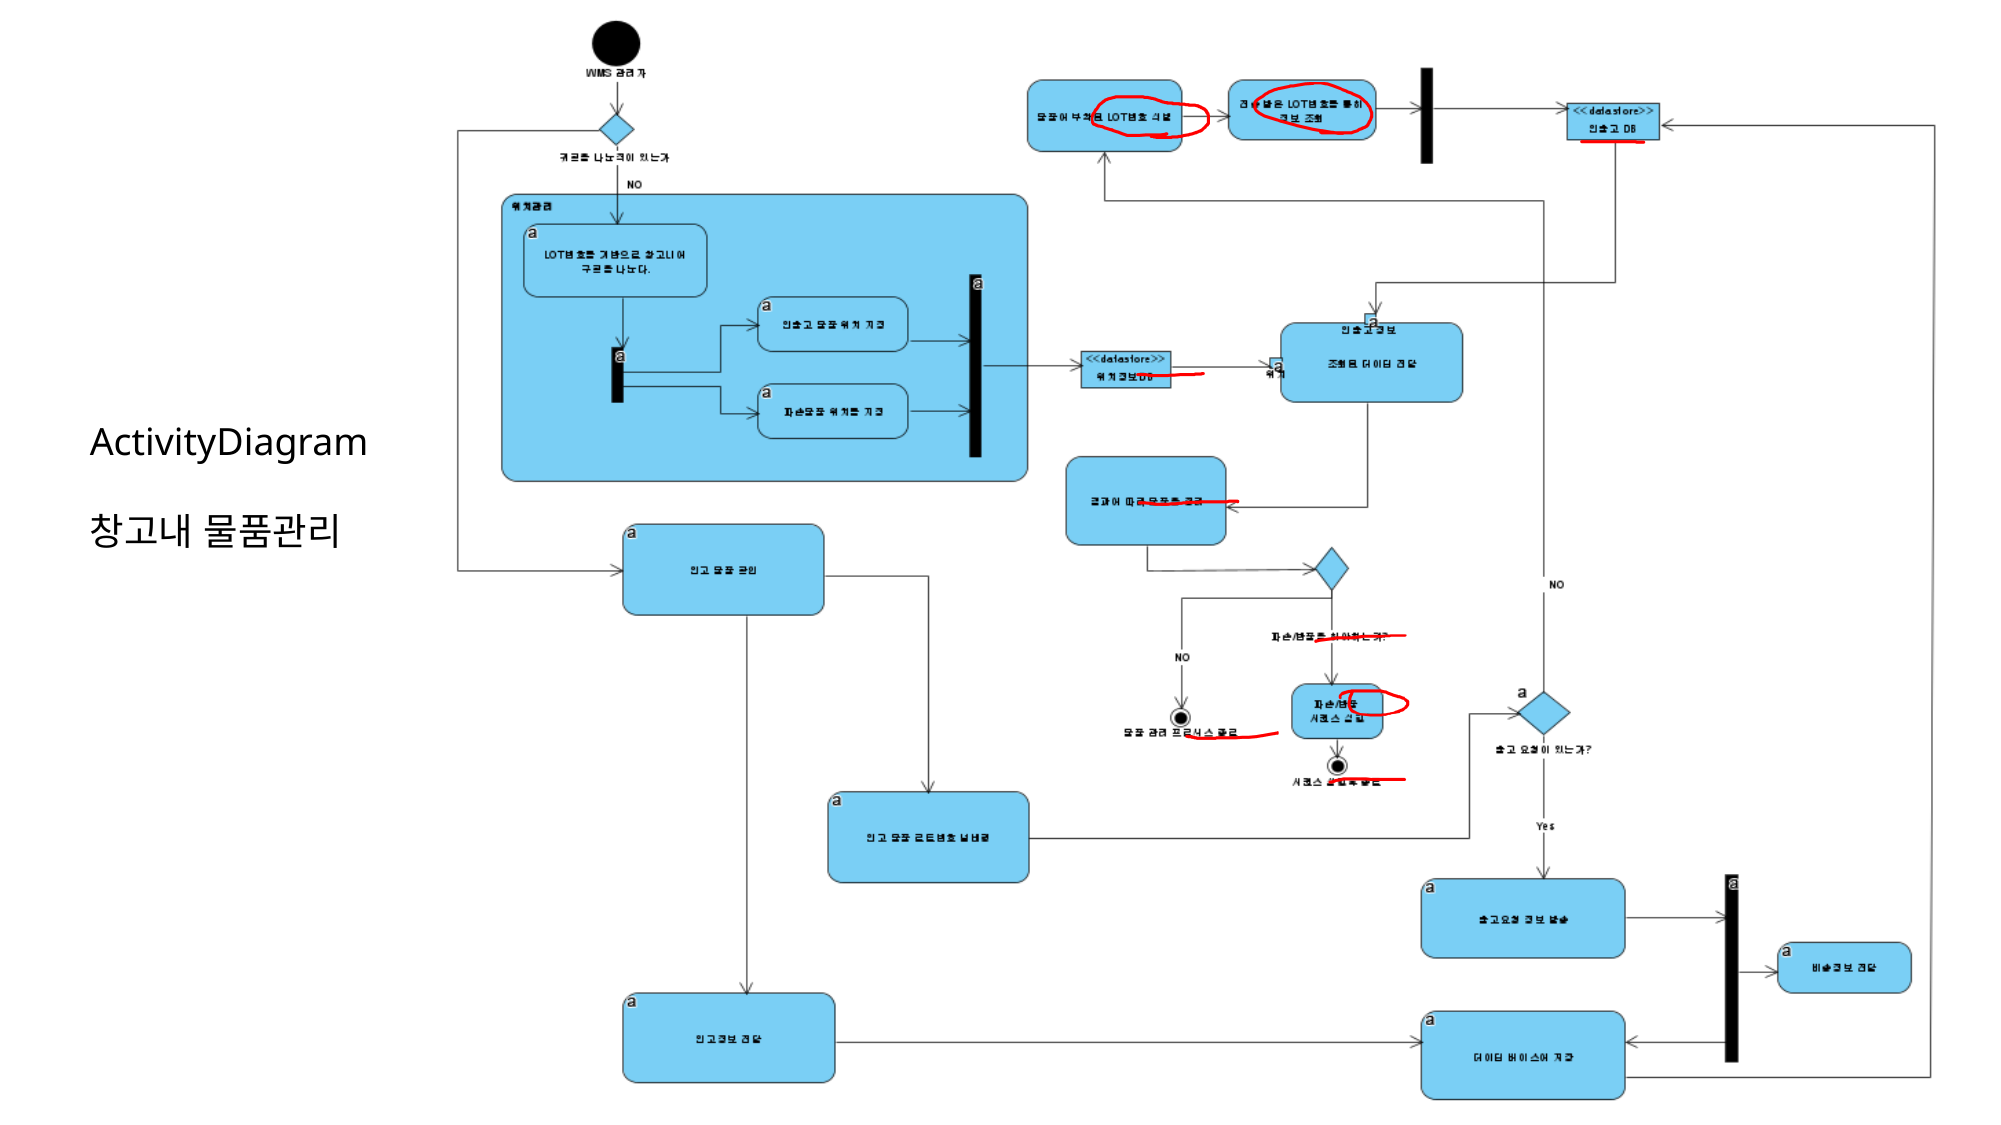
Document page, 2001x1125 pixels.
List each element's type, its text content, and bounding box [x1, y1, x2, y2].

text_box ActivityDiagram 창고내 물품관리 [75, 410, 427, 561]
picture [427, 0, 1970, 1125]
